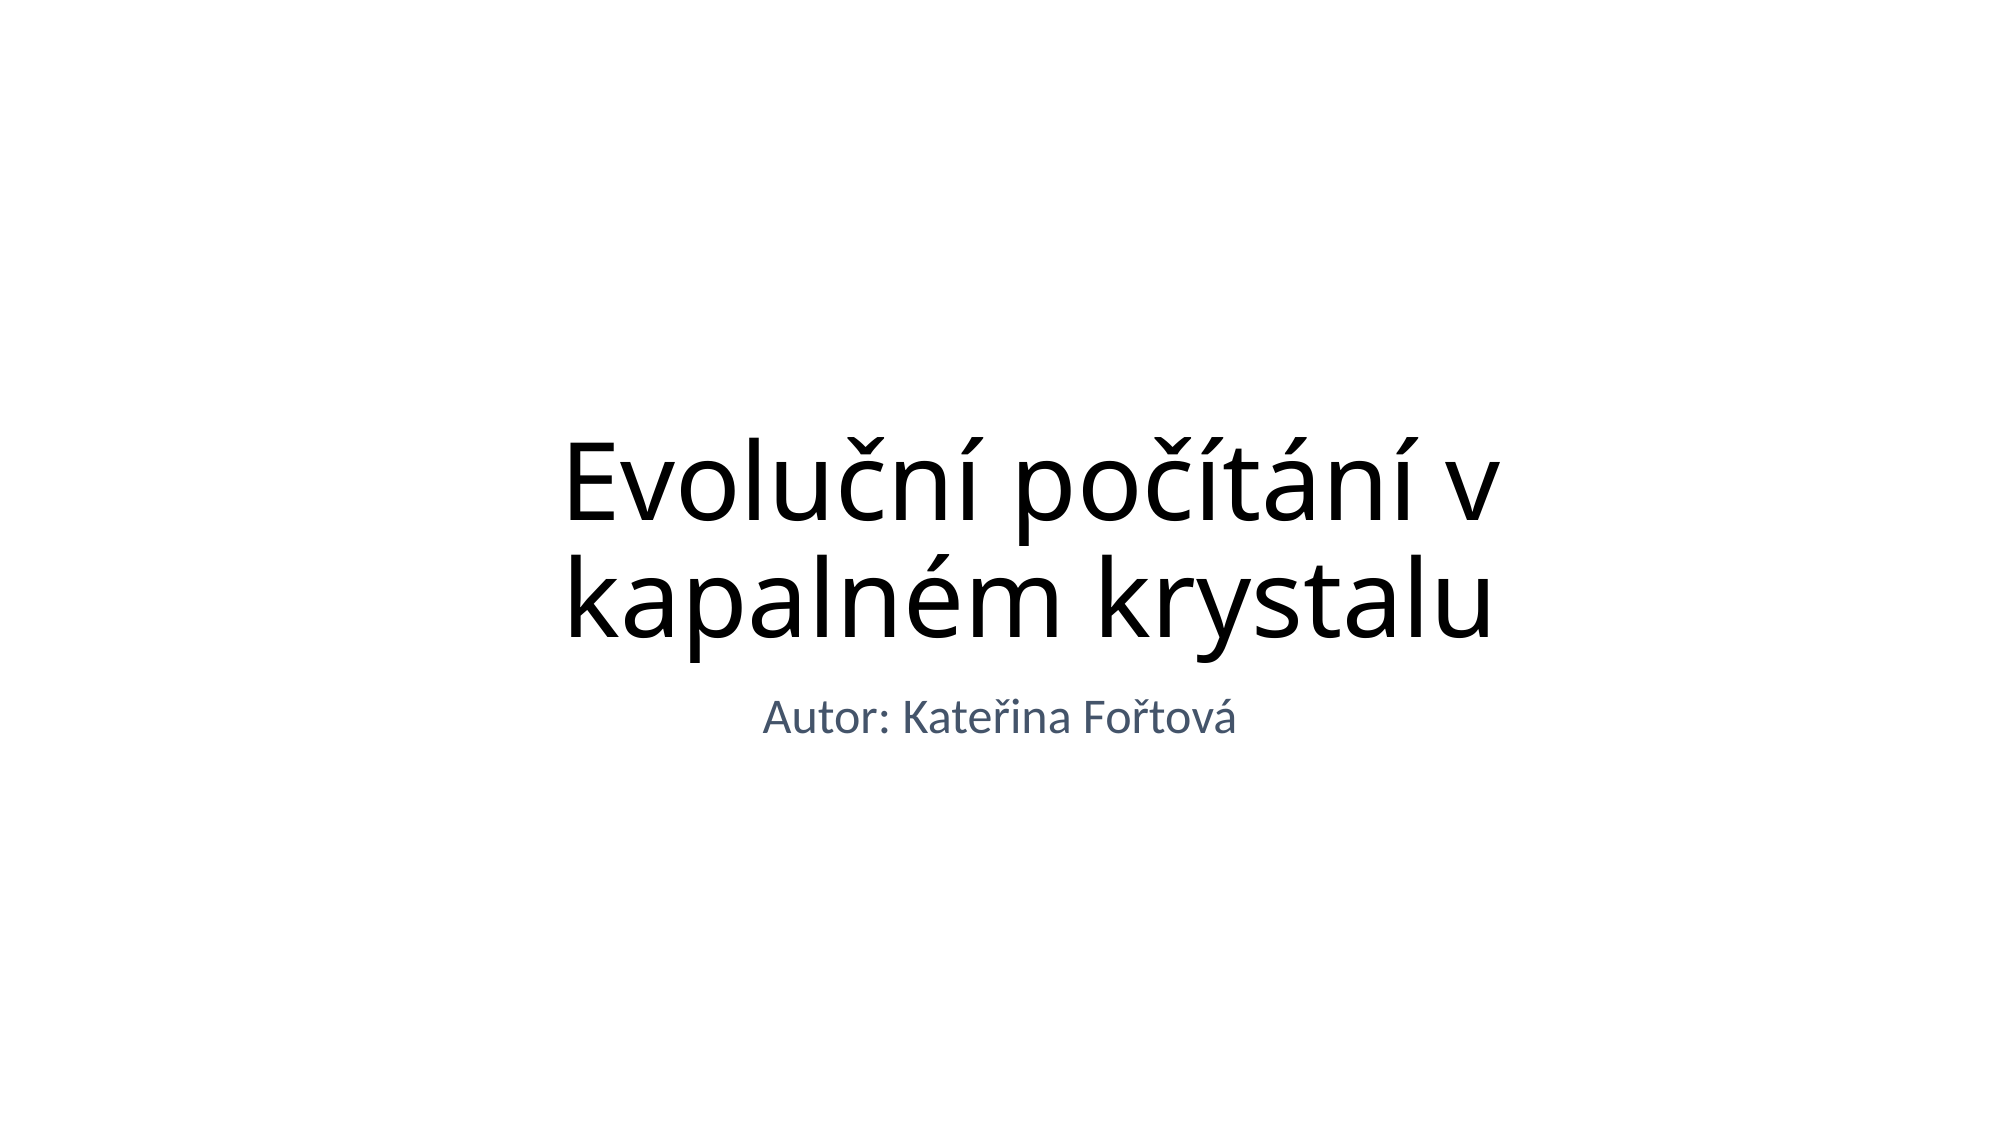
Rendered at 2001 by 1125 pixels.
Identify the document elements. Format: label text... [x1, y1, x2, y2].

title Evoluční počítání v kapalném krystalu [527, 289, 1534, 669]
subtitle Autor: Kateřina Fořtová [527, 683, 1473, 796]
